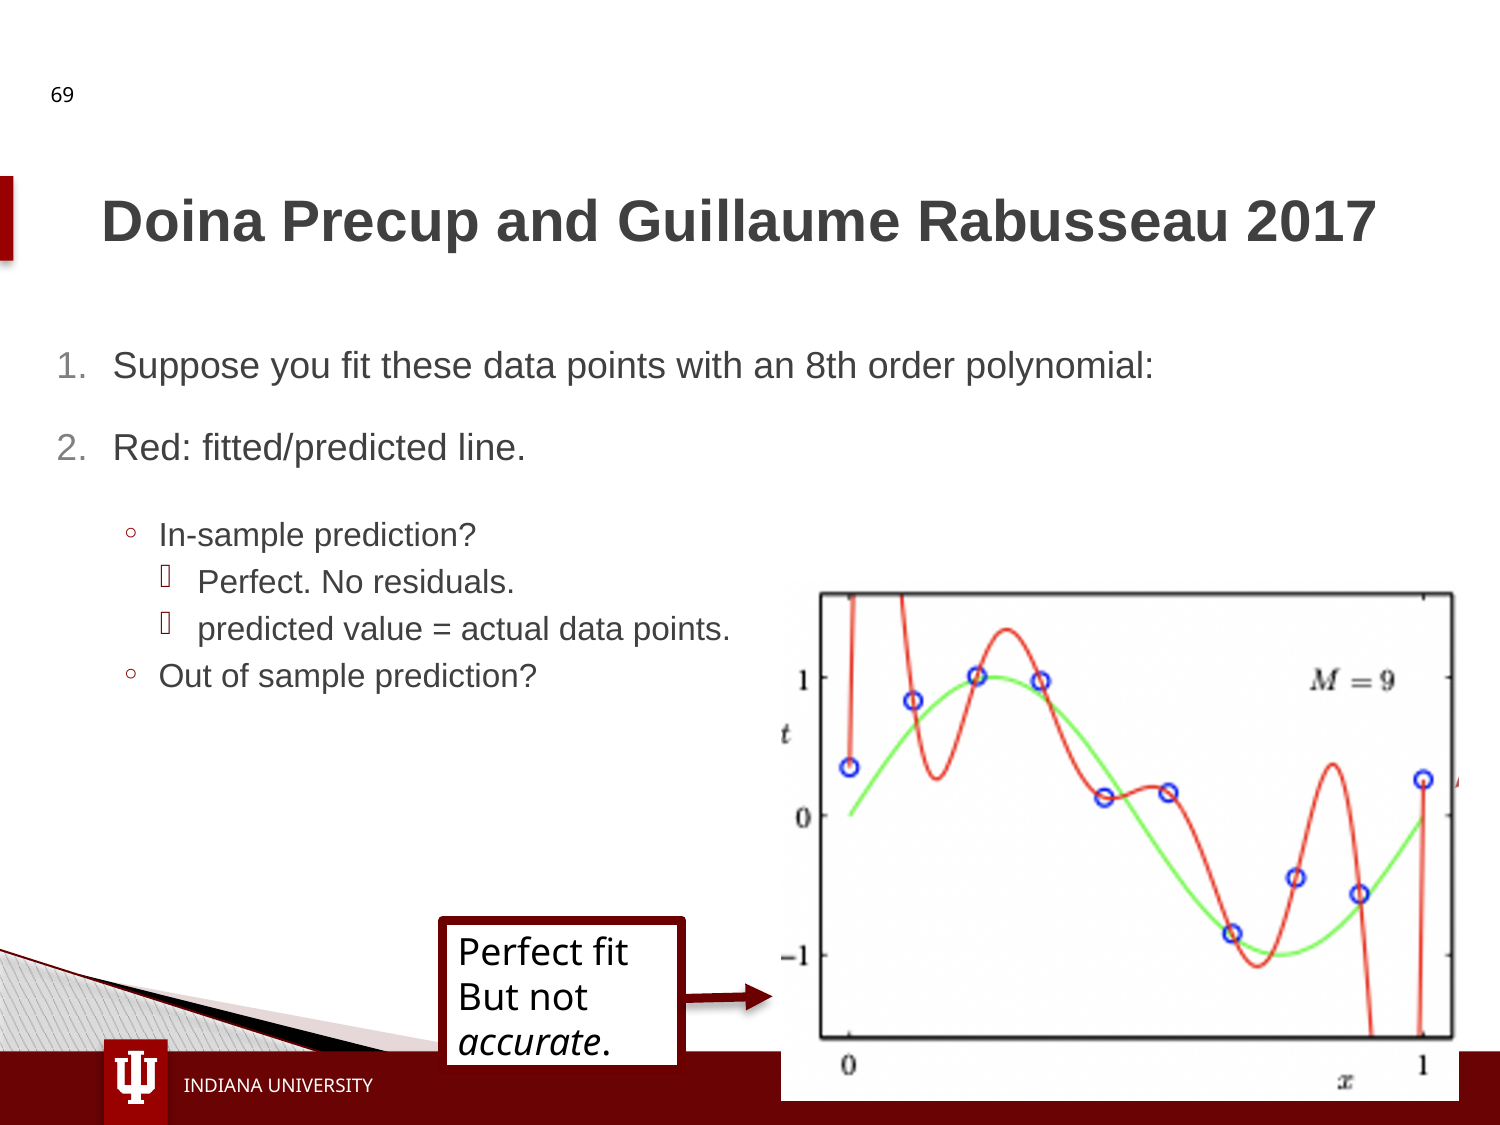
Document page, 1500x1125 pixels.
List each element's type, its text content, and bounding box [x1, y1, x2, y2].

slide_number 69 [21, 38, 89, 118]
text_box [442, 920, 773, 1072]
title Doina Precup and Guillaume Rabusseau 2017 [86, 166, 1400, 271]
picture [781, 579, 1459, 1101]
